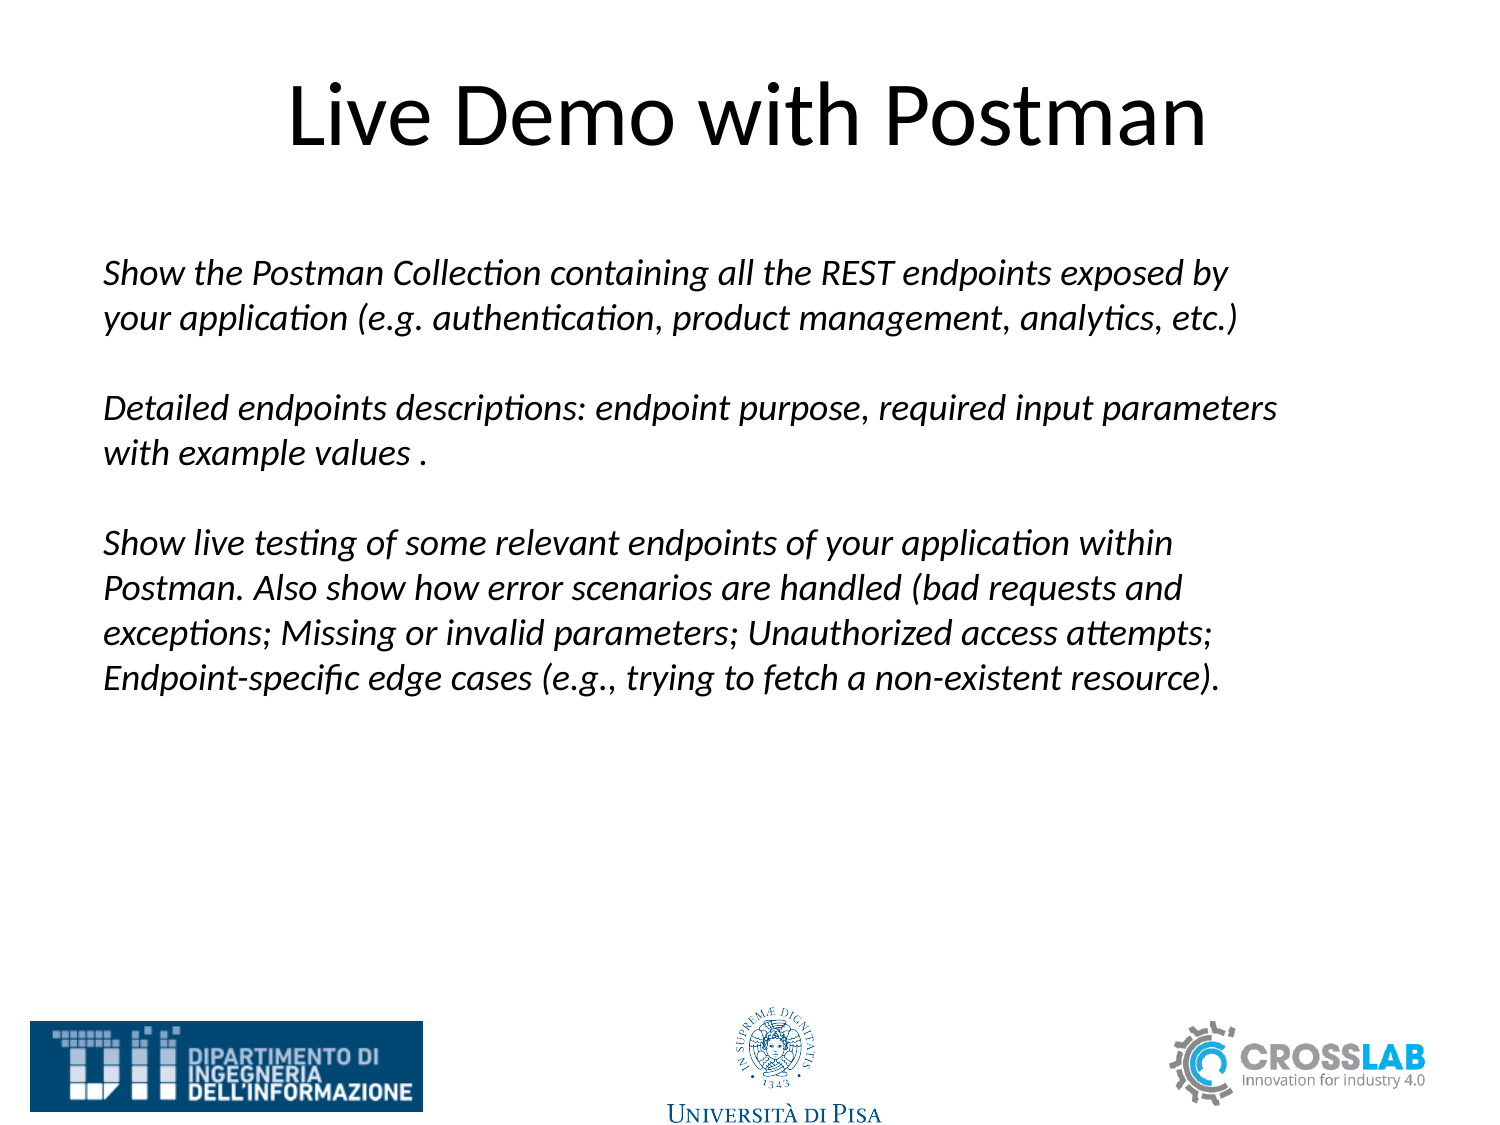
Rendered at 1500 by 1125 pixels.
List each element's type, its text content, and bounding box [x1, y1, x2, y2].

picture [667, 1007, 882, 1123]
picture [30, 1021, 423, 1112]
text_box Show the Postman Collection containing all the REST endpoints exposed by your application (e.g. authentication, product management, analytics, etc.) Detailed endpoints descriptions: endpoint purpose, required input parameters with example values . Show live testing of some relevant endpoints of your application within Postman. Also show how error scenarios are handled (bad requests and exceptions; Missing or invalid parameters; Unauthorized access attempts; Endpoint-specific edge cases (e.g., trying to fetch a non-existent resource). [88, 241, 1318, 706]
picture [1169, 1021, 1425, 1106]
title Live Demo with Postman [30, 14, 1468, 203]
